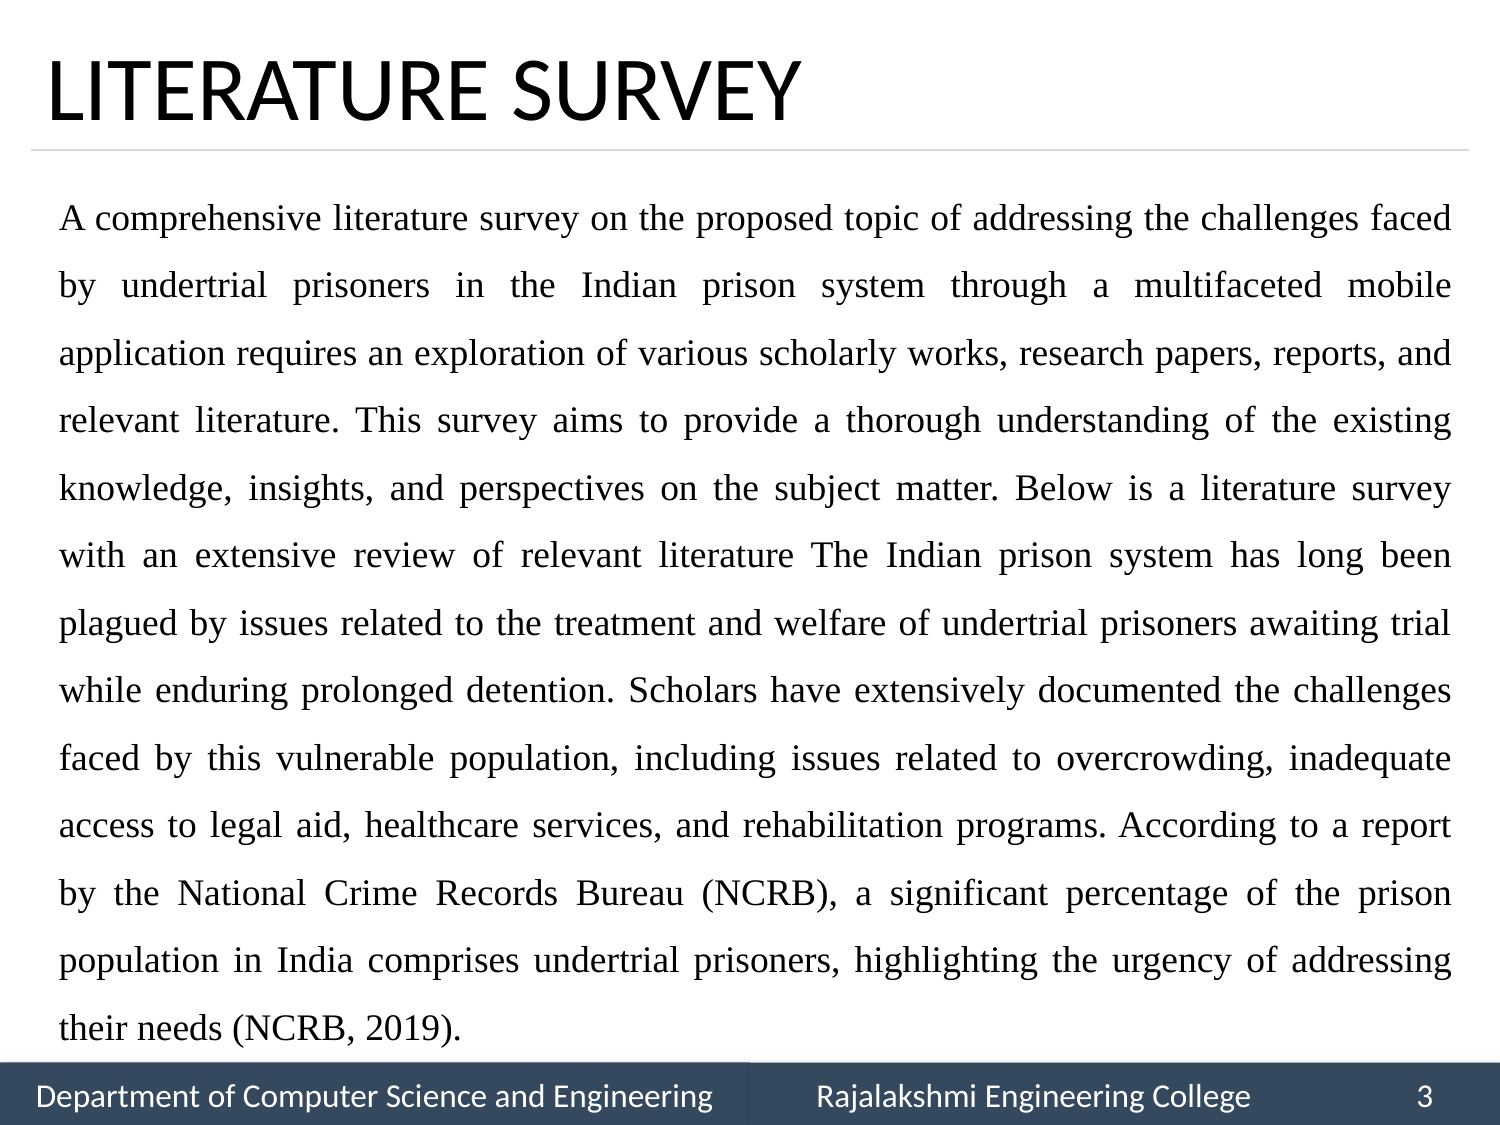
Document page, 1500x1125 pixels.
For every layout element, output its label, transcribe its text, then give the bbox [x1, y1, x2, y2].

list A comprehensive literature survey on the proposed topic of addressing the challenges faced by undertrial prisoners in the Indian prison system through a multifaceted mobile application requires an exploration of various scholarly works, research papers, reports, and relevant literature. This survey aims to provide a thorough understanding of the existing knowledge, insights, and perspectives on the subject matter. Below is a literature survey with an extensive review of relevant literature The Indian prison system has long been plagued by issues related to the treatment and welfare of undertrial prisoners awaiting trial while enduring prolonged detention. Scholars have extensively documented the challenges faced by this vulnerable population, including issues related to overcrowding, inadequate access to legal aid, healthcare services, and rehabilitation programs. According to a report by the National Crime Records Bureau (NCRB), a significant percentage of the prison population in India comprises undertrial prisoners, highlighting the urgency of addressing their needs (NCRB, 2019). [31, 162, 1469, 1038]
title LITERATURE SURVEY [31, 17, 1469, 150]
